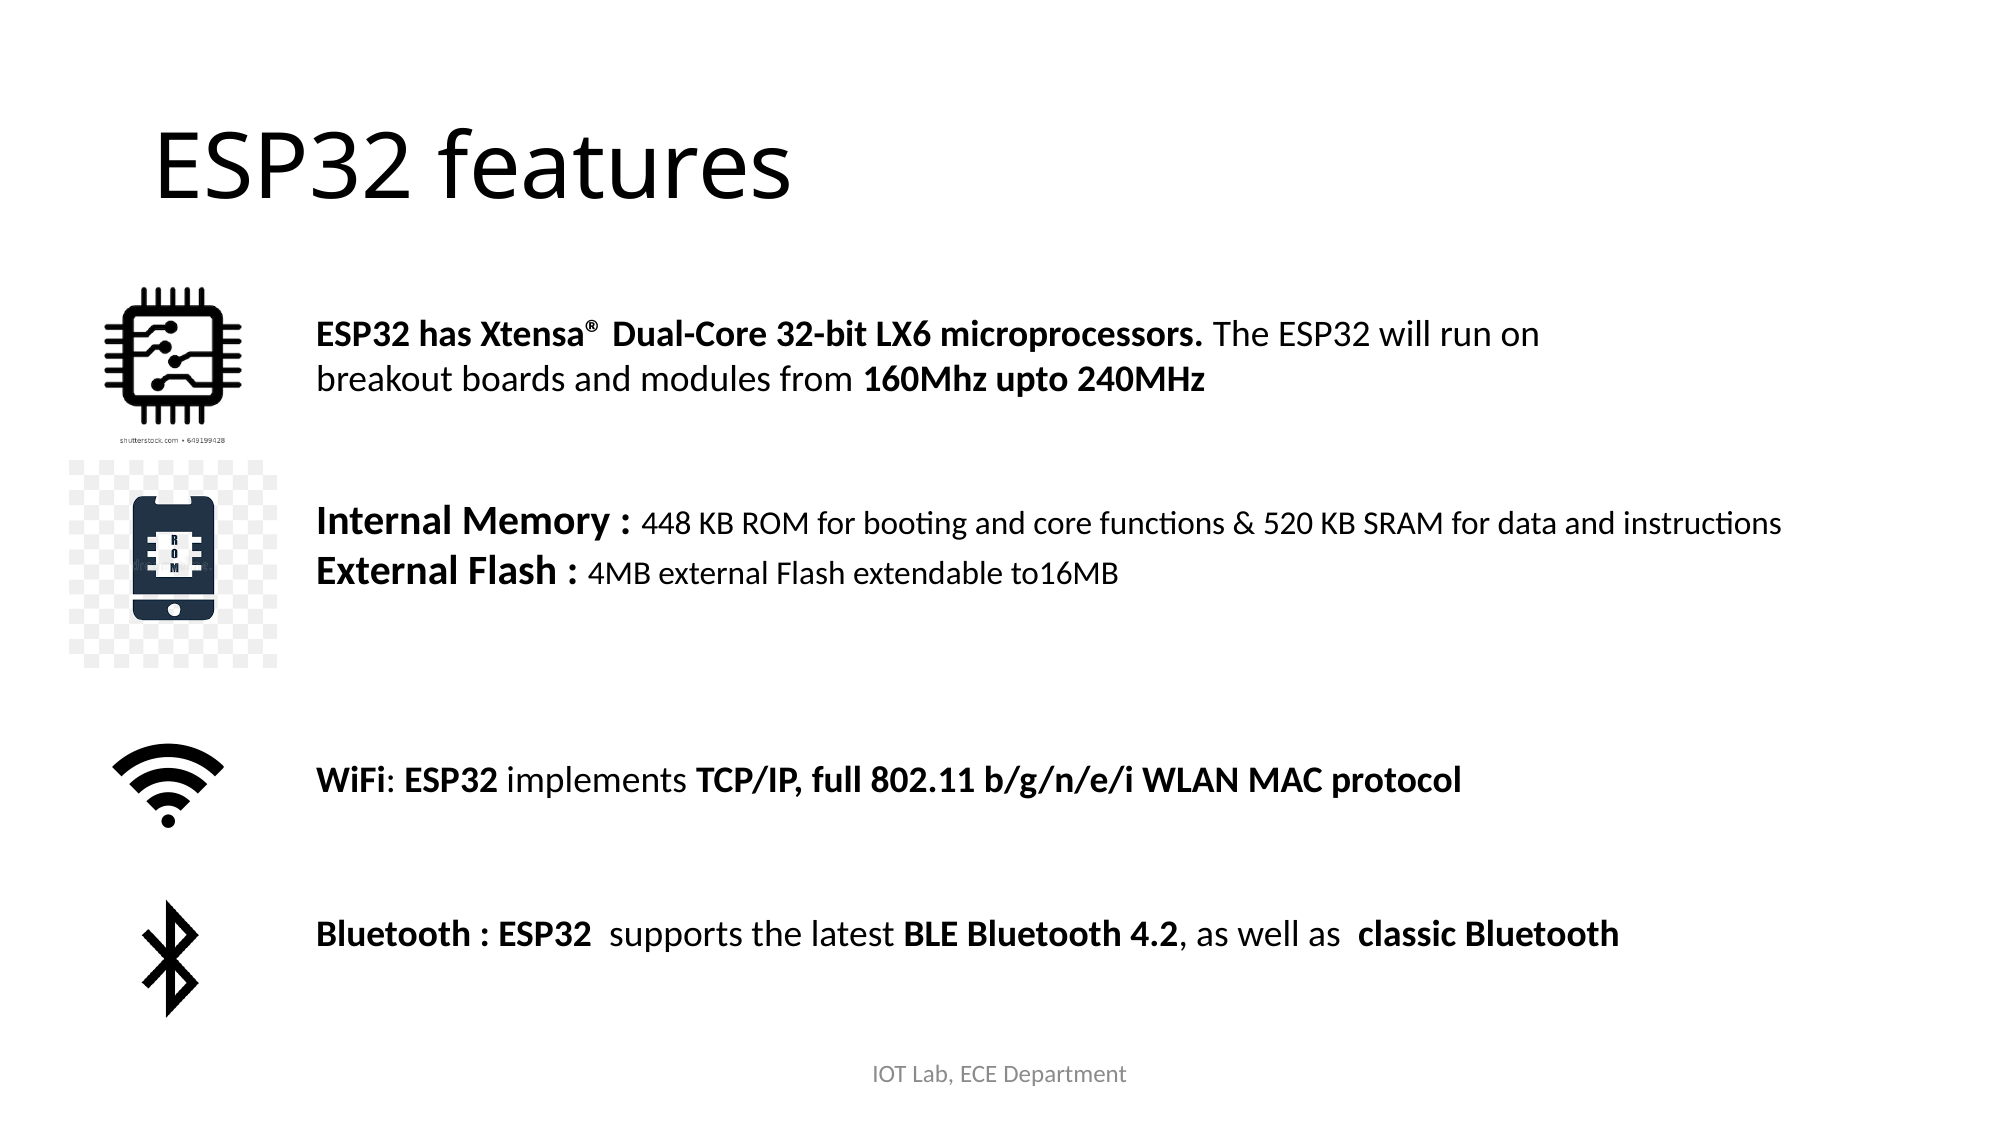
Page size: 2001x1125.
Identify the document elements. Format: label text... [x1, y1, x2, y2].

picture [116, 874, 224, 1043]
text_box WiFi: ESP32 implements TCP/IP, full 802.11 b/g/n/e/i WLAN MAC protocol [301, 747, 1699, 808]
text_box ESP32 has Xtensa® Dual-Core 32-bit LX6 microprocessors. The ESP32 will run on breakout boards and modules from 160Mhz upto 240MHz [301, 301, 1699, 407]
title ESP32 features [137, 59, 1863, 278]
text_box Bluetooth : ESP32 supports the latest BLE Bluetooth 4.2, as well as classic Bluetooth [301, 901, 1699, 962]
text_box Internal Memory : 448 KB ROM for booting and core functions & 520 KB SRAM for data and instructions External Flash : 4MB external Flash extendable to16MB [301, 485, 1800, 601]
picture [112, 729, 224, 842]
footer IOT Lab, ECE Department [662, 1042, 1338, 1103]
picture [69, 460, 277, 668]
picture [98, 277, 247, 446]
